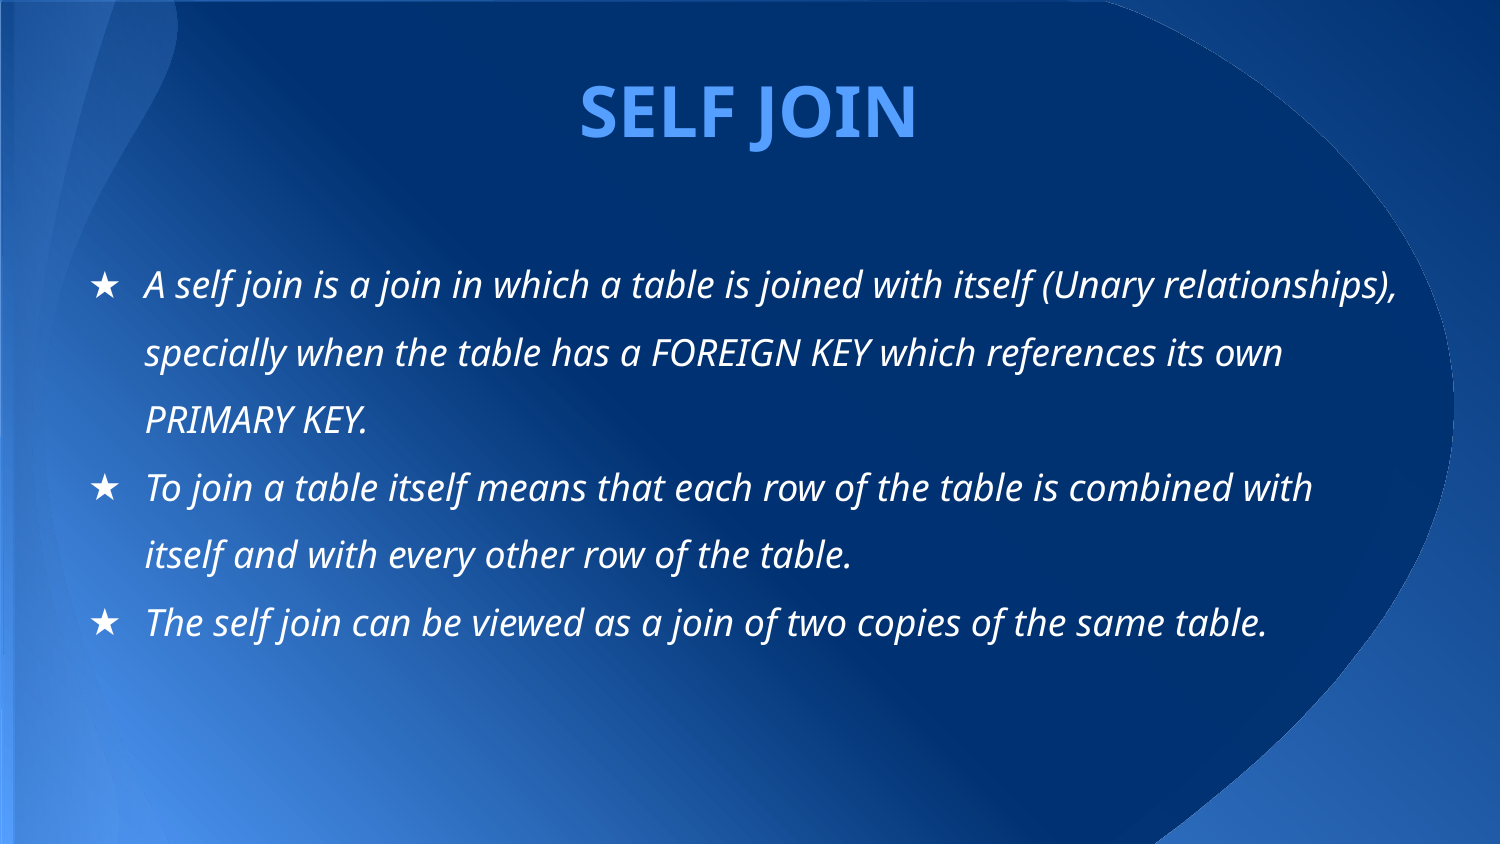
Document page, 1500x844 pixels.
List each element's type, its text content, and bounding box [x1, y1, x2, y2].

title SELF JOIN [0, 37, 1500, 167]
text_box A self join is a join in which a table is joined with itself (Unary relationships), specially when the table has a FOREIGN KEY which references its own PRIMARY KEY. To join a table itself means that each row of the table is combined with itself and with every other row of the table. The self join can be viewed as a join of two copies of the same table. [54, 223, 1418, 669]
